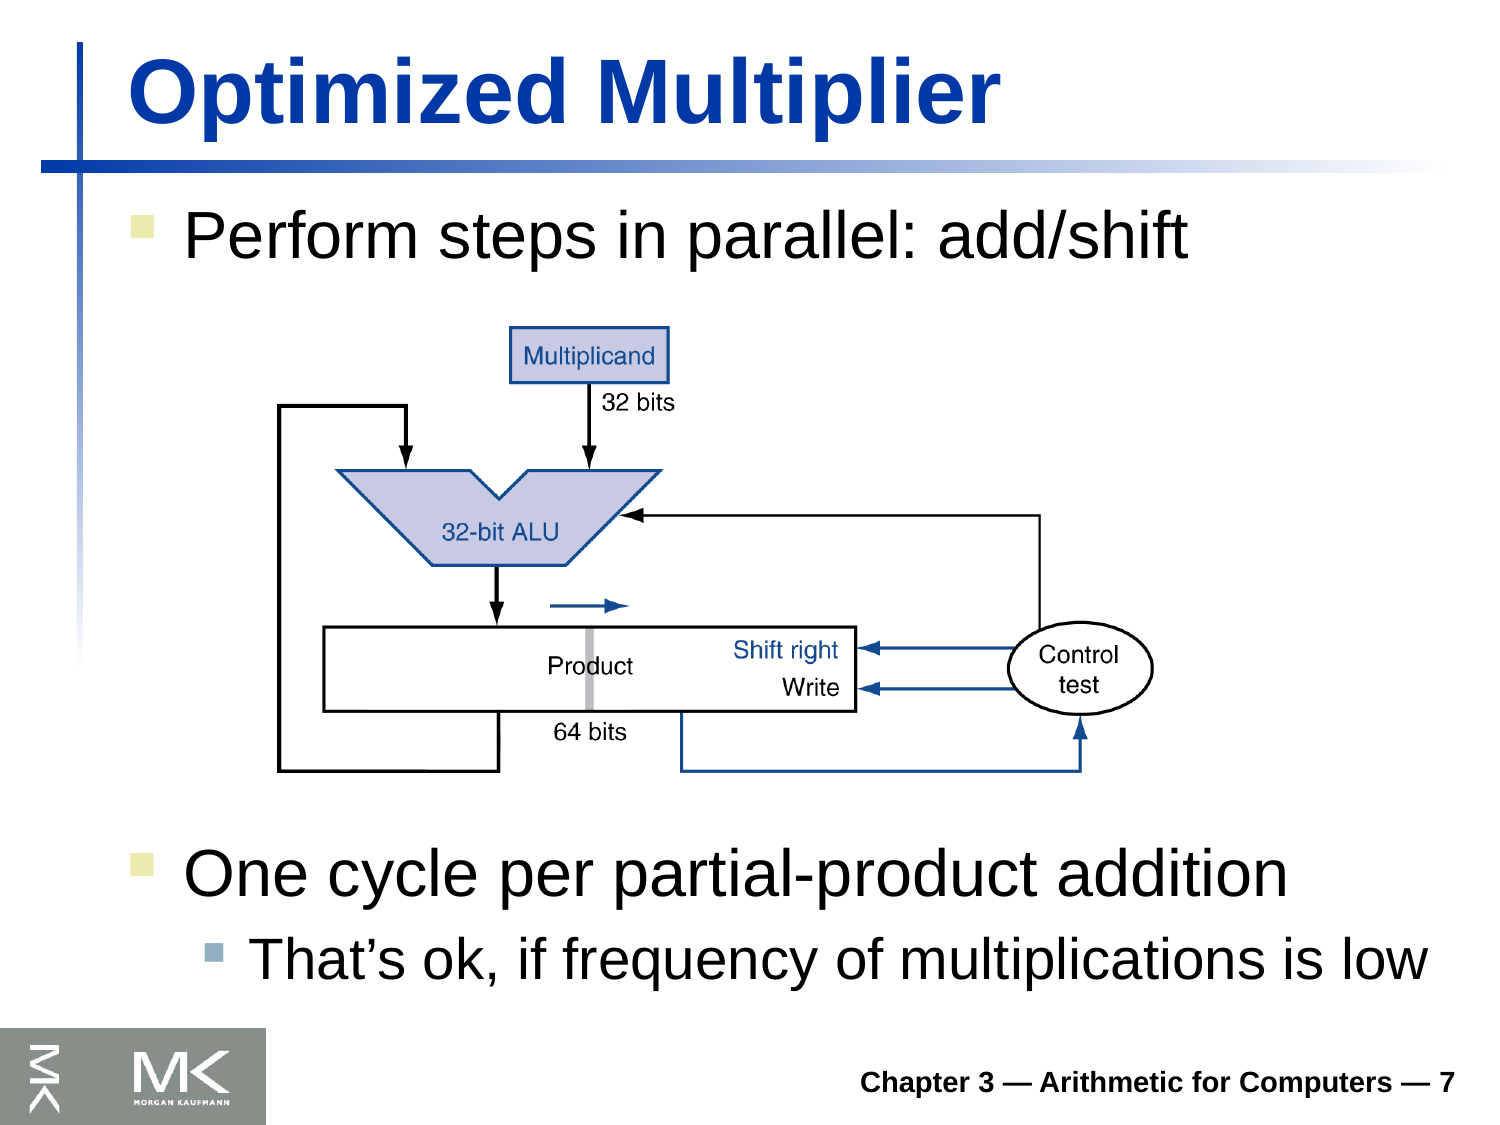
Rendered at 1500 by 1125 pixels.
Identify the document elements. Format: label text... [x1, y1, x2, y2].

picture [0, 1028, 266, 1125]
list Perform steps in parallel: add/shift [112, 184, 1469, 303]
footer Chapter 3 — Arithmetic for Computers — 7 [277, 1046, 1471, 1106]
picture [277, 326, 1154, 774]
text_box One cycle per partial-product addition That’s ok, if frequency of multiplications is low [112, 822, 1469, 1012]
title Optimized Multiplier [112, 23, 1468, 149]
